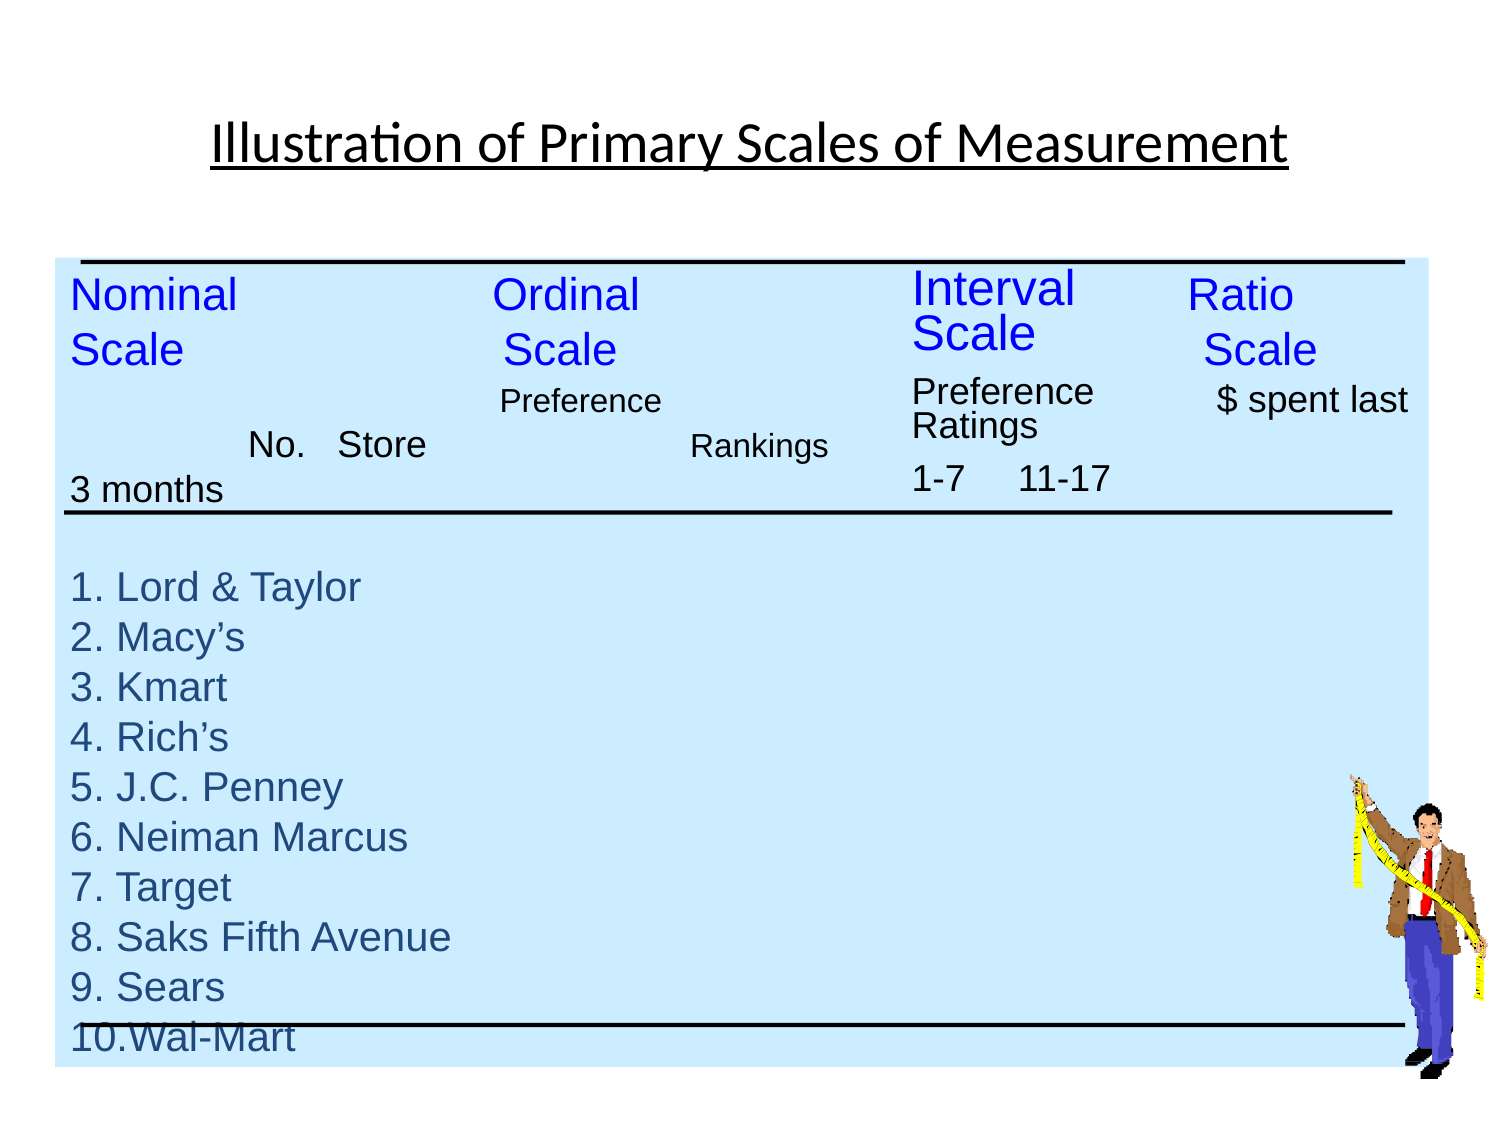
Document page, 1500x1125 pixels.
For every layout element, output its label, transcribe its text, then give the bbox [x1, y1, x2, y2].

text_box Nominal Ordinal Ratio Scale Scale Scale Preference $ spent last No. Store Rankings 3 months 1. Lord & Taylor 2. Macy’s 3. Kmart 4. Rich’s 5. J.C. Penney 6. Neiman Marcus 7. Target 8. Saks Fifth Avenue 9. Sears 10.Wal-Mart [55, 257, 1429, 1068]
text_box Interval Scale Preference Ratings 1-7 11-17 [896, 261, 1230, 506]
title Illustration of Primary Scales of Measurement [75, 45, 1425, 233]
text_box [474, 524, 1376, 1026]
picture [1349, 774, 1500, 1097]
